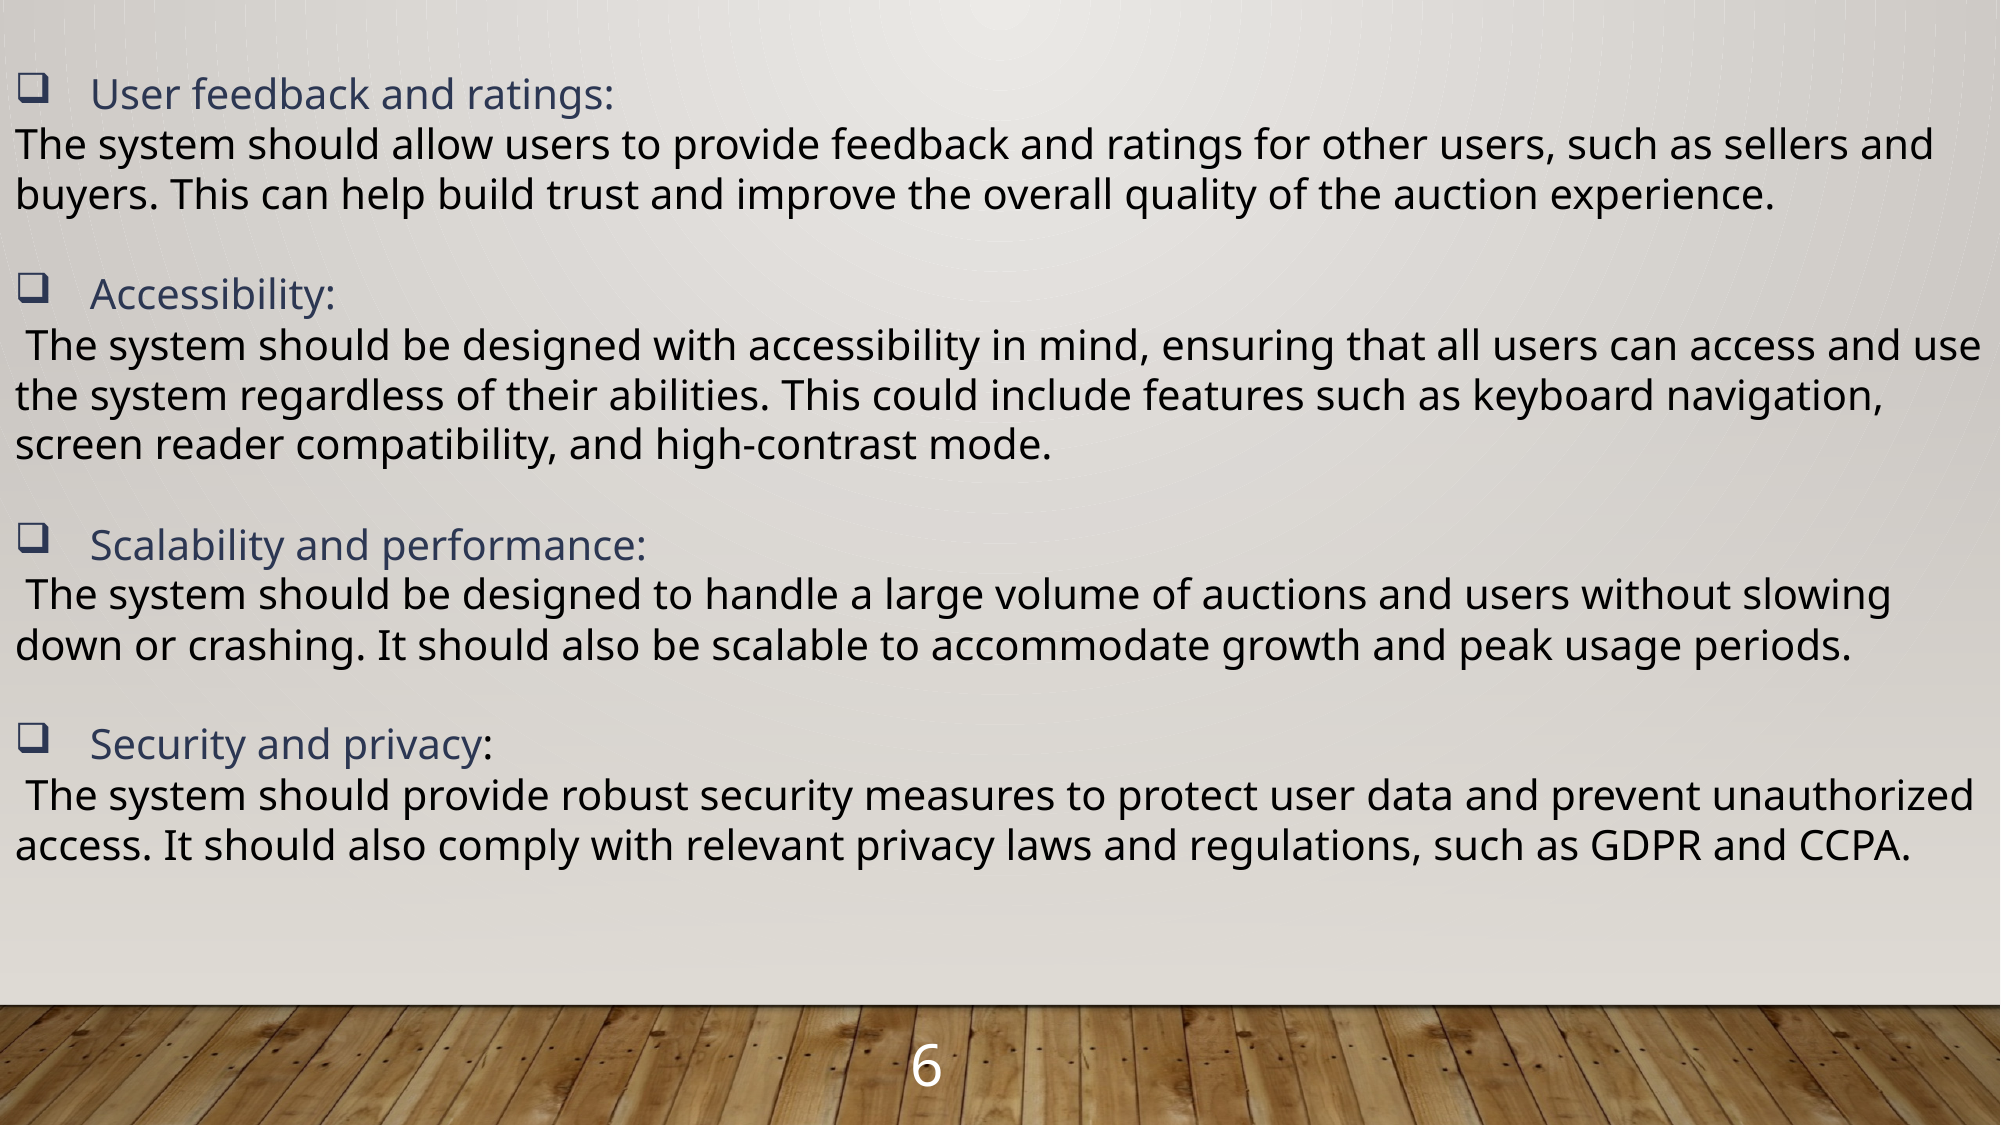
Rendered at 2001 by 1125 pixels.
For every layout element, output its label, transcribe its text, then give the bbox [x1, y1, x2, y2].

text_box User feedback and ratings: The system should allow users to provide feedback and ratings for other users, such as sellers and buyers. This can help build trust and improve the overall quality of the auction experience. Accessibility: The system should be designed with accessibility in mind, ensuring that all users can access and use the system regardless of their abilities. This could include features such as keyboard navigation, screen reader compatibility, and high-contrast mode. Scalability and performance: The system should be designed to handle a large volume of auctions and users without slowing down or crashing. It should also be scalable to accommodate growth and peak usage periods. Security and privacy: The system should provide robust security measures to protect user data and prevent unauthorized access. It should also comply with relevant privacy laws and regulations, such as GDPR and CCPA. [0, 60, 2000, 1011]
picture [0, 1011, 2000, 1125]
slide_number 6 [825, 1020, 959, 1103]
